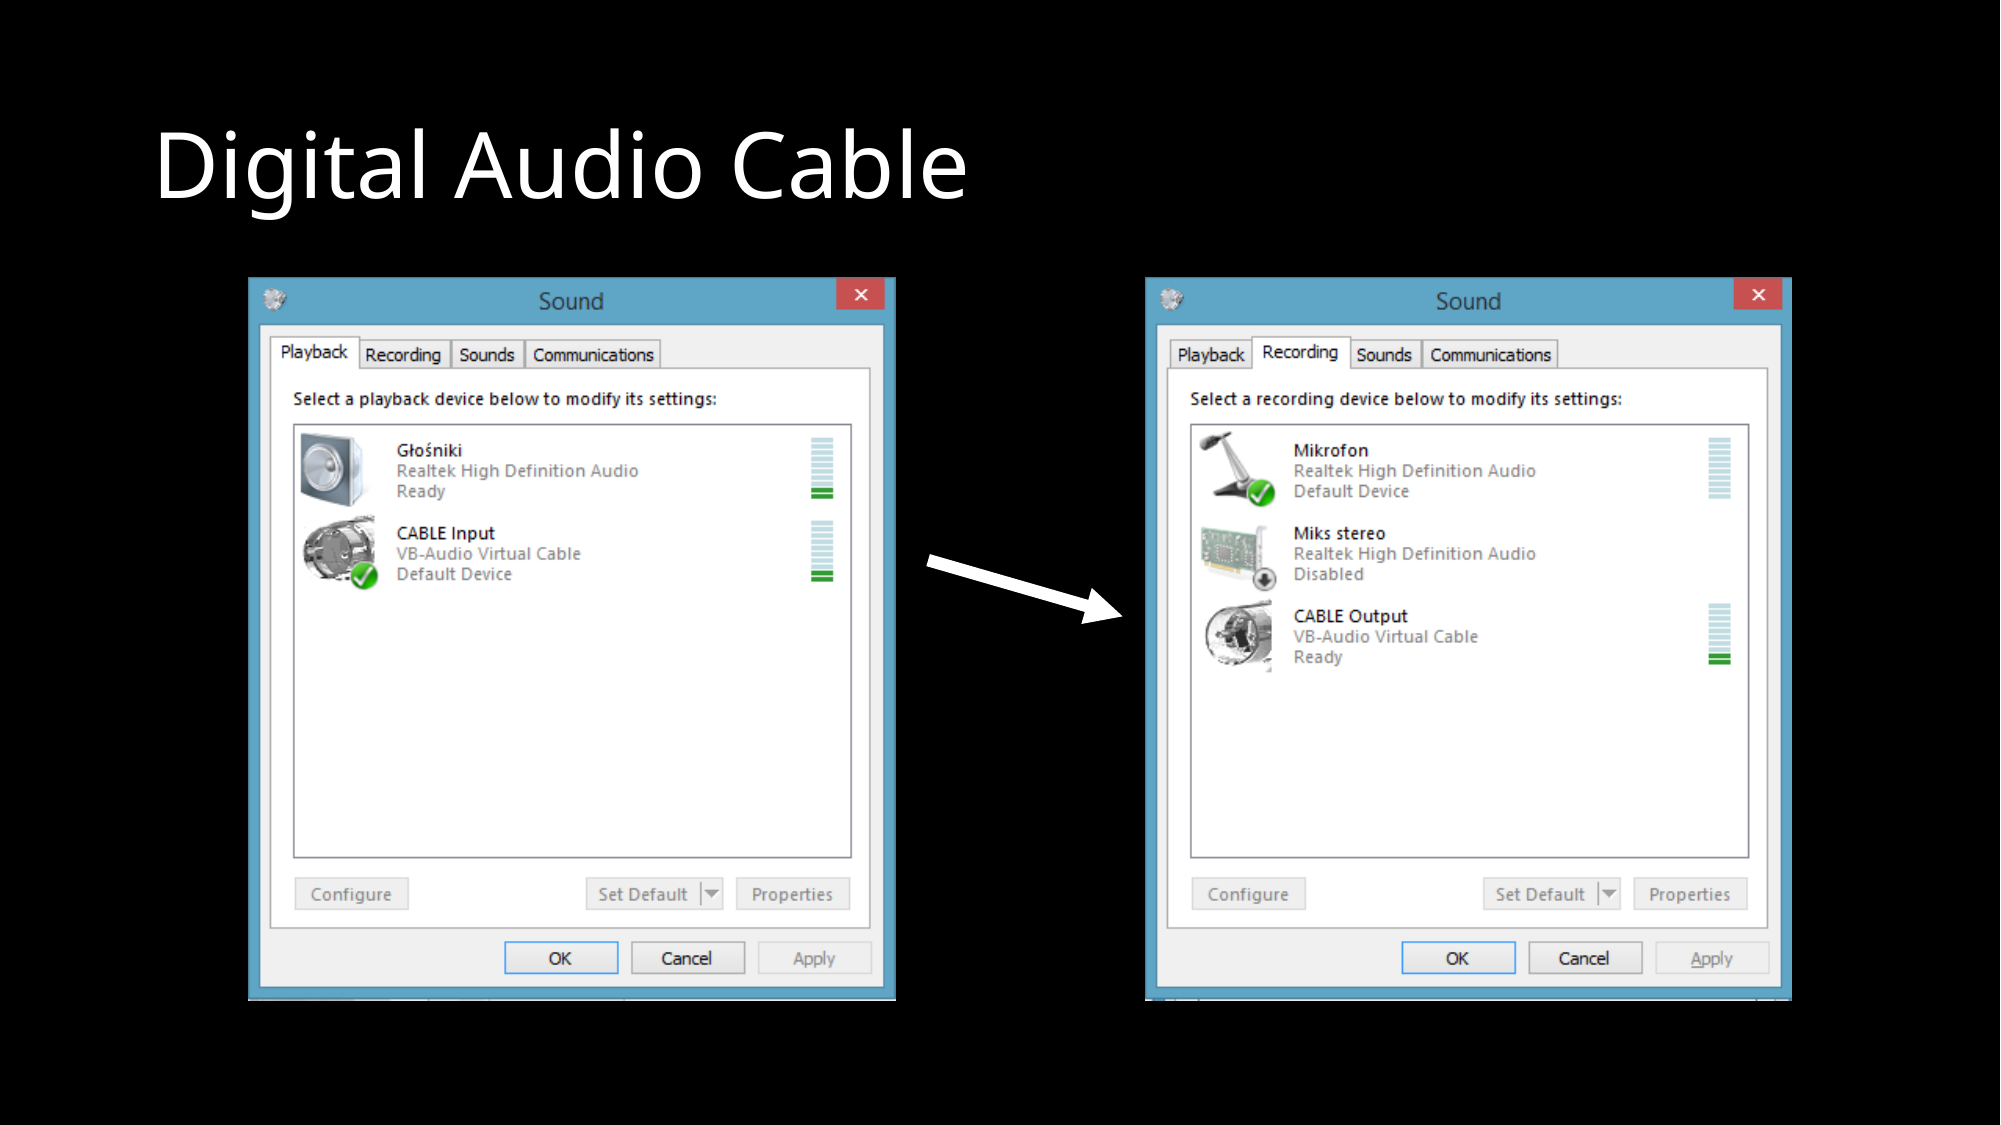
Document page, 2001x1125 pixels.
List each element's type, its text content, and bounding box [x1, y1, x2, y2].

picture [248, 277, 896, 1001]
picture [1145, 277, 1792, 1001]
title Digital Audio Cable [137, 59, 1863, 278]
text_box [928, 560, 1123, 617]
